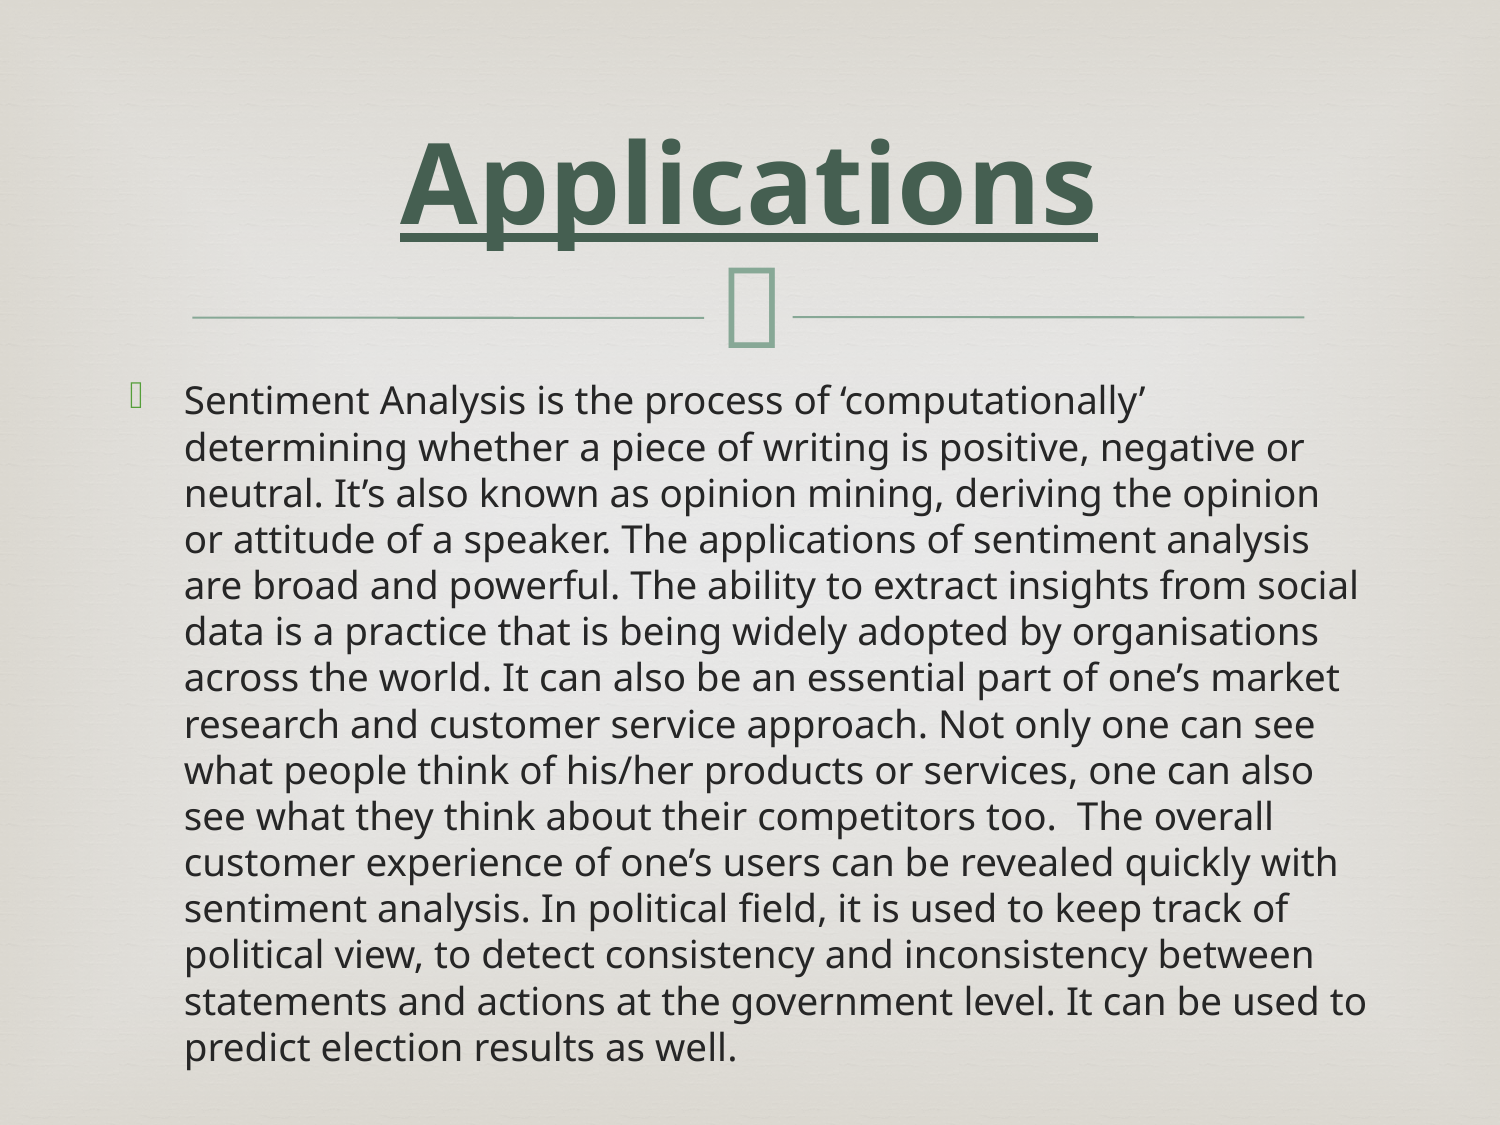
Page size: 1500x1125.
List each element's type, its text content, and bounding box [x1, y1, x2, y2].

list Sentiment Analysis is the process of ‘computationally’ determining whether a piece of writing is positive, negative or neutral. It’s also known as opinion mining, deriving the opinion or attitude of a speaker. The applications of sentiment analysis are broad and powerful. The ability to extract insights from social data is a practice that is being widely adopted by organisations across the world. It can also be an essential part of one’s market research and customer service approach. Not only one can see what people think of his/her products or services, one can also see what they think about their competitors too. The overall customer experience of one’s users can be revealed quickly with sentiment analysis. In political field, it is used to keep track of political view, to detect consistency and inconsistency between statements and actions at the government level. It can be used to predict election results as well. [114, 368, 1386, 1106]
title Applications [112, 93, 1386, 267]
